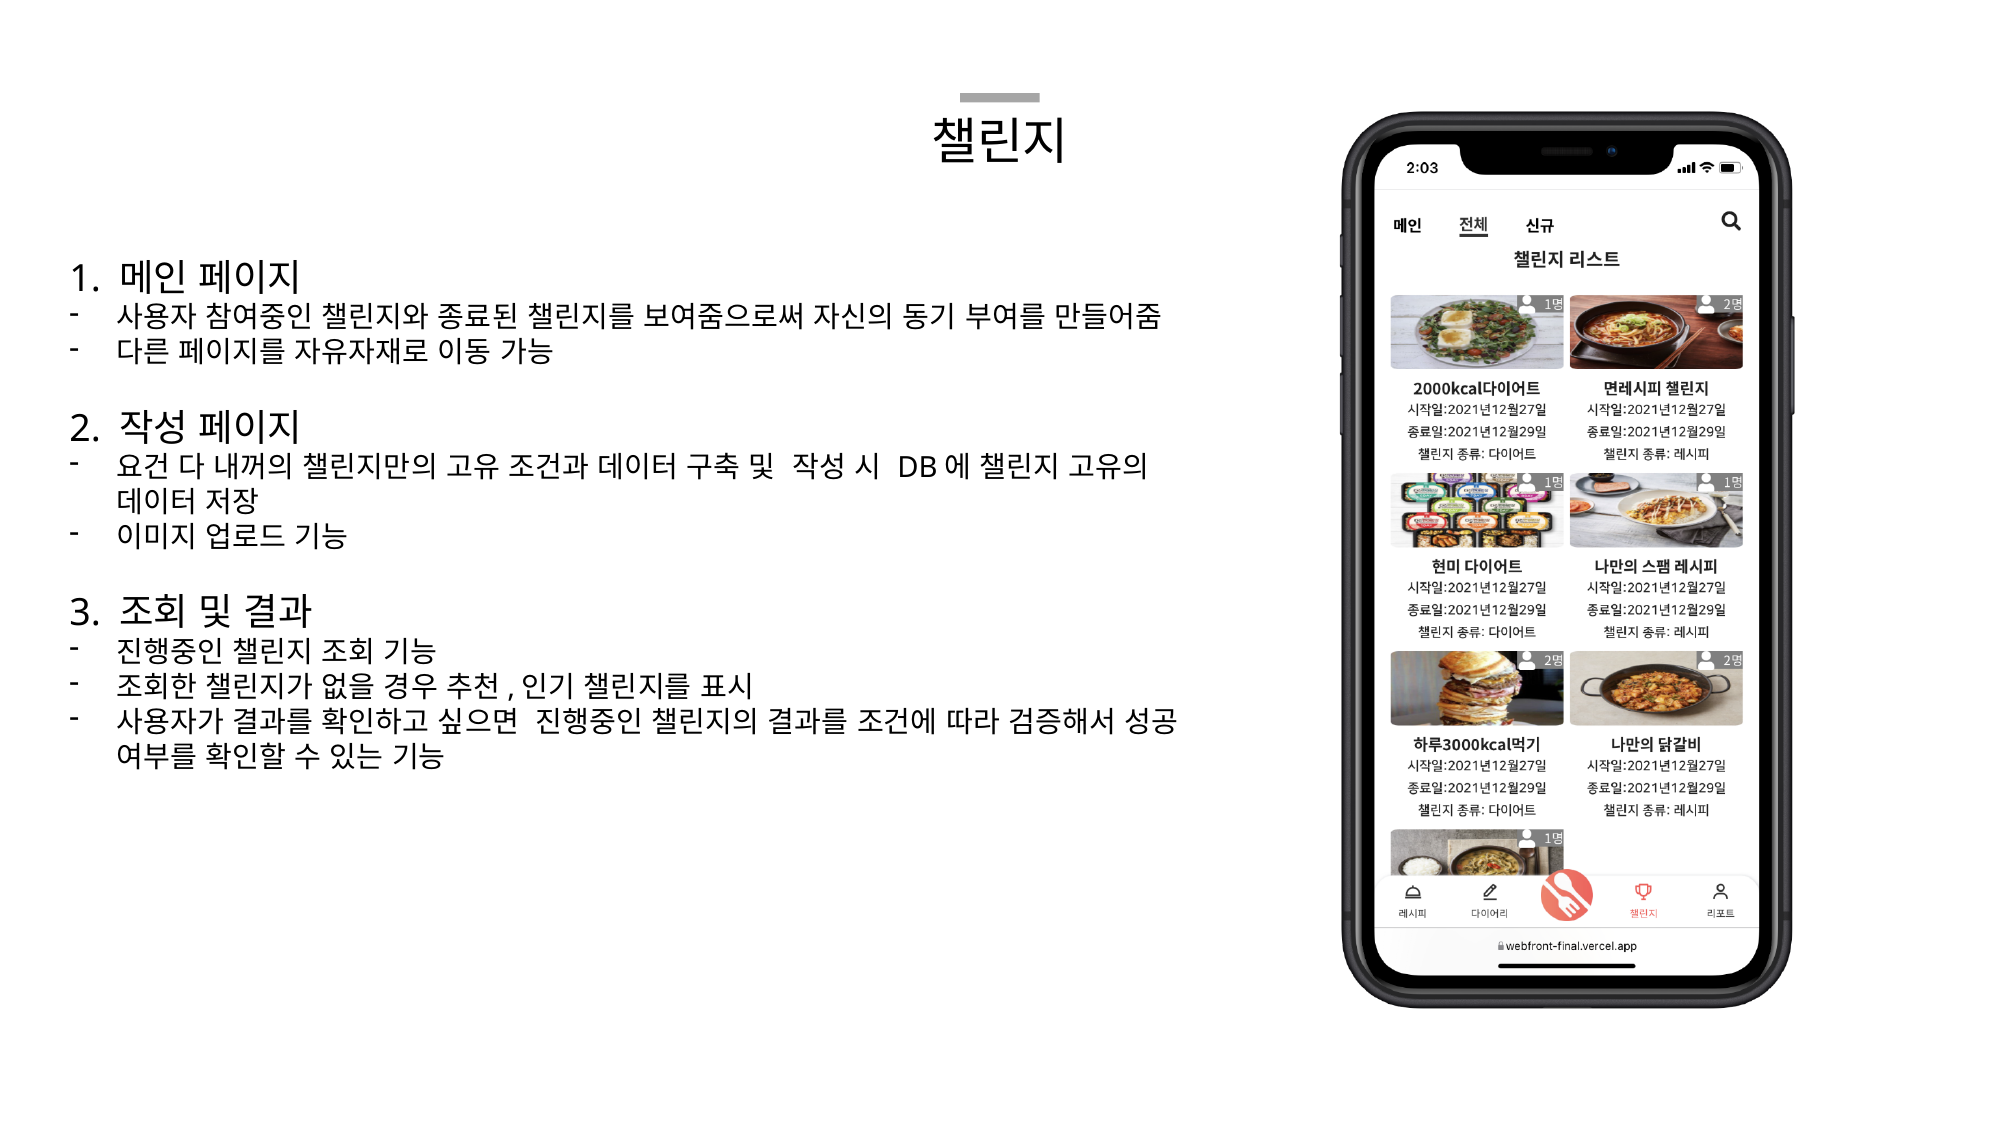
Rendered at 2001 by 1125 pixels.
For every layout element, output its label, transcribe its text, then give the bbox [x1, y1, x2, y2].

text_box 1. 메인 페이지 사용자 참여중인 챌린지와 종료된 챌린지를 보여줌으로써 자신의 동기 부여를 만들어줌 다른 페이지를 자유자재로 이동 가능 2. 작성 페이지 요건 다 내꺼의 챌린지만의 고유 조건과 데이터 구축 및 작성 시 DB에 챌린지 고유의 데이터 저장 이미지 업로드 기능 3. 조회 및 결과 진행중인 챌린지 조회 기능 조회한 챌린지가 없을 경우 추천,인기 챌린지를 표시 사용자가 결과를 확인하고 싶으면 진행중인 챌린지의 결과를 조건에 따라 검증해서 성공 여부를 확인할 수 있는 기능 [54, 246, 1235, 781]
text_box 챌린지 [384, 102, 1323, 178]
picture [1323, 93, 1810, 1032]
text_box [959, 92, 1041, 103]
